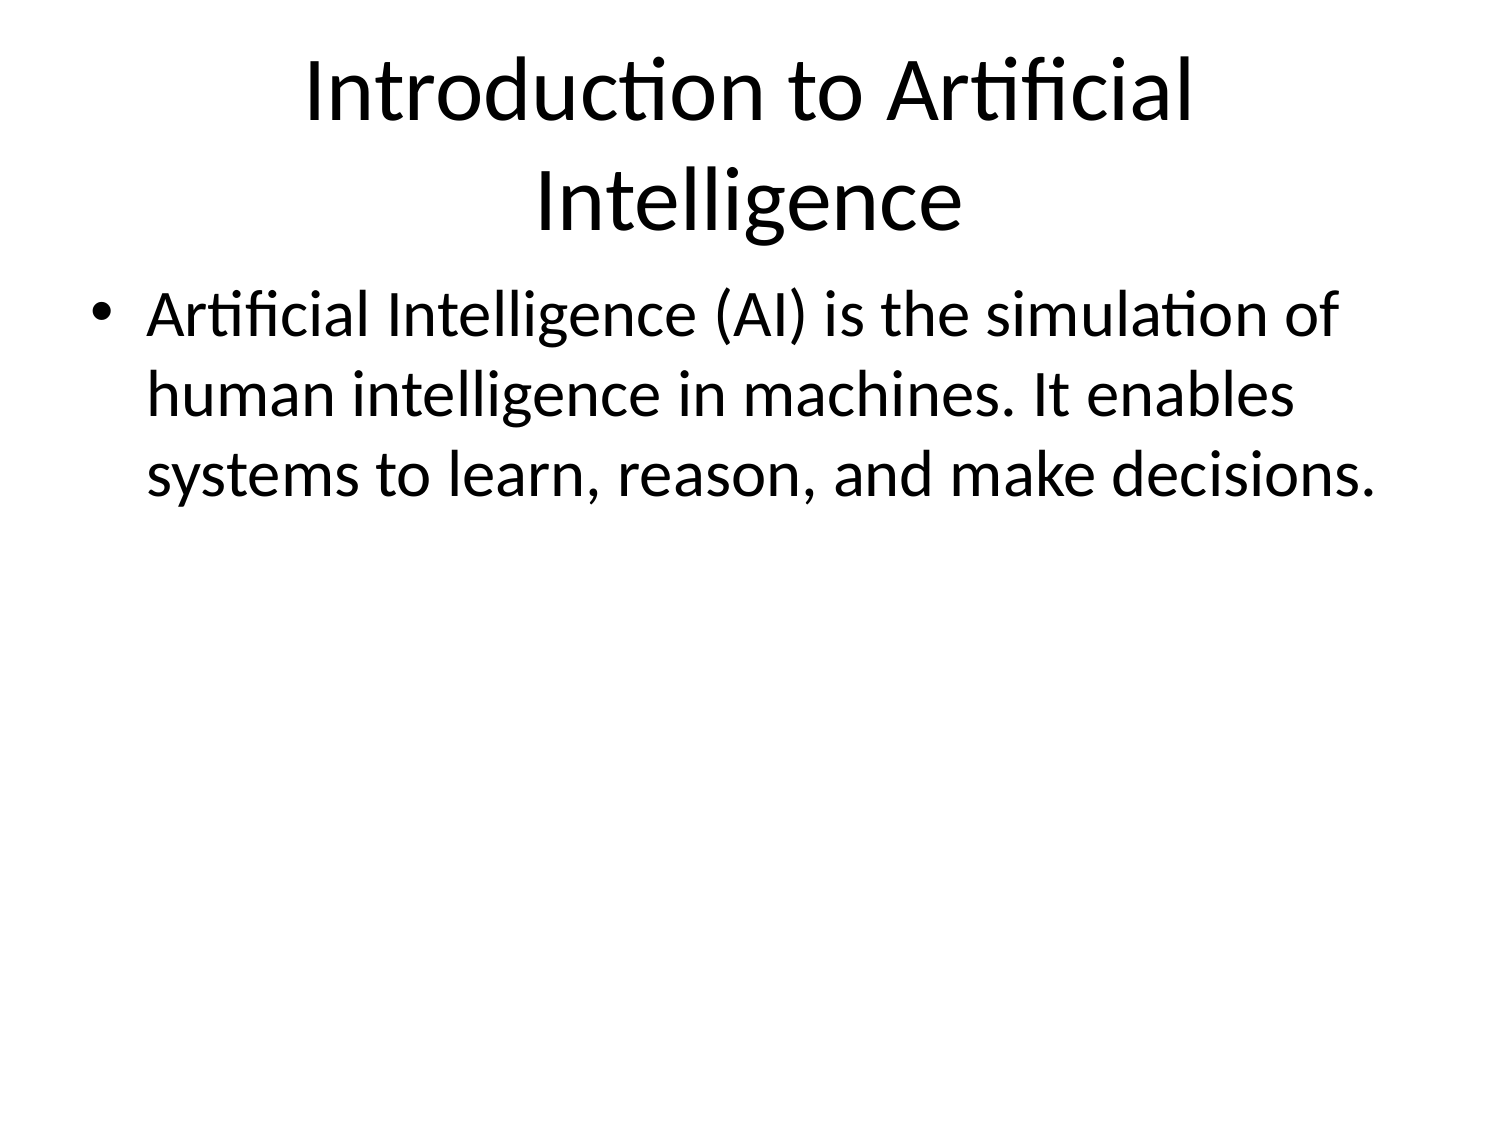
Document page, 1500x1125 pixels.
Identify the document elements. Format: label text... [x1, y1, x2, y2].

title Introduction to Artificial Intelligence [75, 45, 1425, 233]
list Artificial Intelligence (AI) is the simulation of human intelligence in machines. It enables systems to learn, reason, and make decisions. [75, 262, 1425, 1005]
